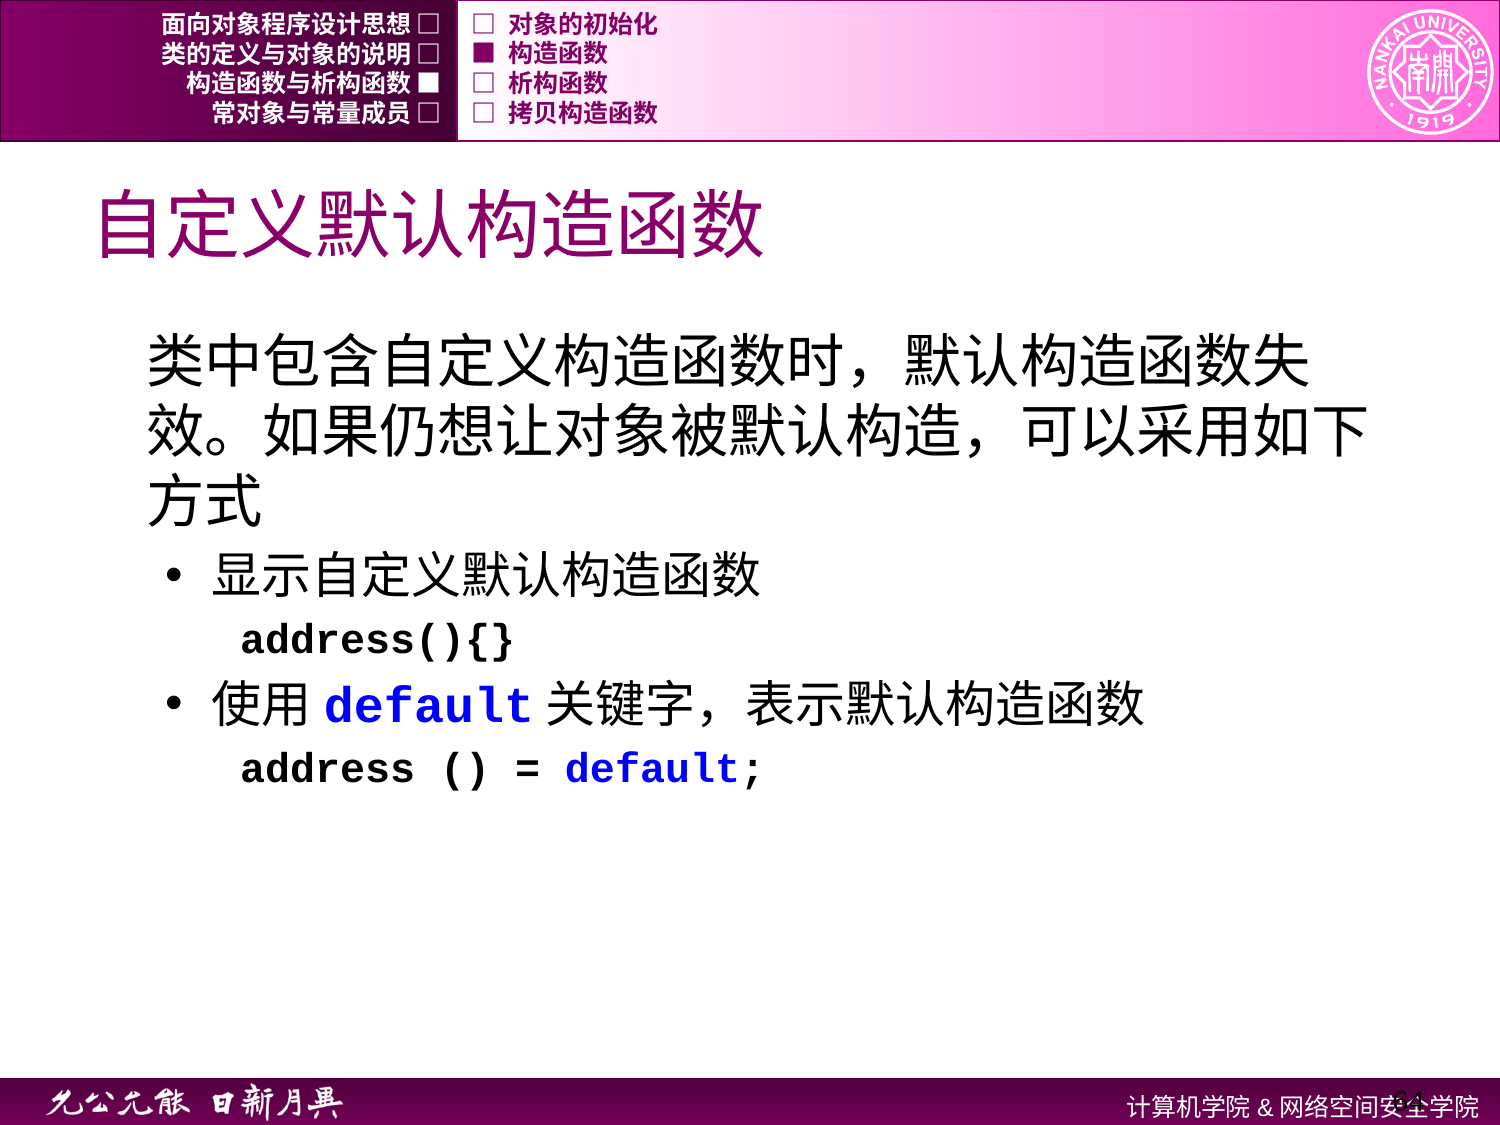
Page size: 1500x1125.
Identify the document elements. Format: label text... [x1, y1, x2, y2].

text_box 构造函数与析构函数 ■ [0, 66, 455, 95]
list 类中包含自定义构造函数时，默认构造函数失效。如果仍想让对象被默认构造，可以采用如下方式 显示自定义默认构造函数 address(){} 使用default关键字，表示默认构造函数 address () = default; [74, 316, 1426, 1055]
slide_number 64 [1377, 1074, 1500, 1125]
text_box □ 对象的初始化 [455, 7, 1361, 36]
text_box □ 析构函数 [455, 66, 1361, 95]
text_box 常对象与常量成员 □ [0, 95, 455, 129]
text_box 类的定义与对象的说明 □ [0, 36, 455, 66]
text_box 面向对象程序设计思想 □ [0, 7, 455, 36]
title 自定义默认构造函数 [74, 163, 1426, 282]
text_box □ 拷贝构造函数 [455, 95, 1361, 129]
picture [35, 1081, 356, 1122]
text_box ■ 构造函数 [455, 36, 1361, 66]
